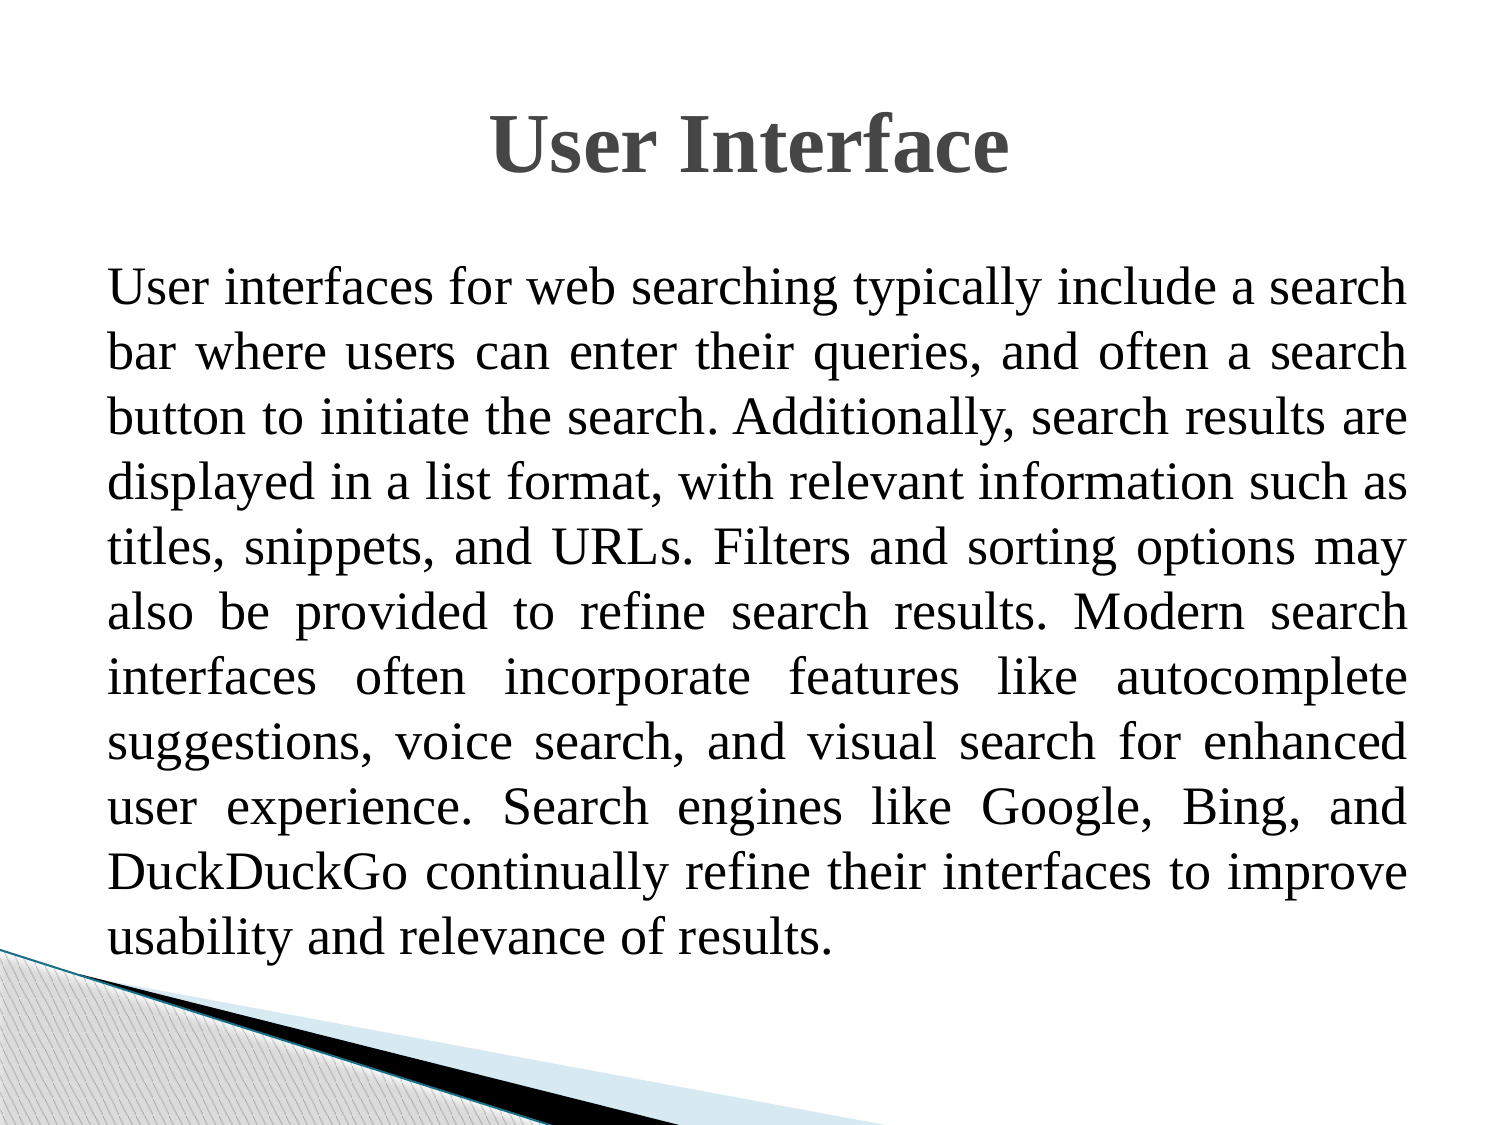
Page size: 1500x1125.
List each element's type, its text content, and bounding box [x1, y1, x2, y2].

list User interfaces for web searching typically include a search bar where users can enter their queries, and often a search button to initiate the search. Additionally, search results are displayed in a list format, with relevant information such as titles, snippets, and URLs. Filters and sorting options may also be provided to refine search results. Modern search interfaces often incorporate features like autocomplete suggestions, voice search, and visual search for enhanced user experience. Search engines like Google, Bing, and DuckDuckGo continually refine their interfaces to improve usability and relevance of results. [75, 243, 1425, 986]
title User Interface [75, 45, 1425, 233]
